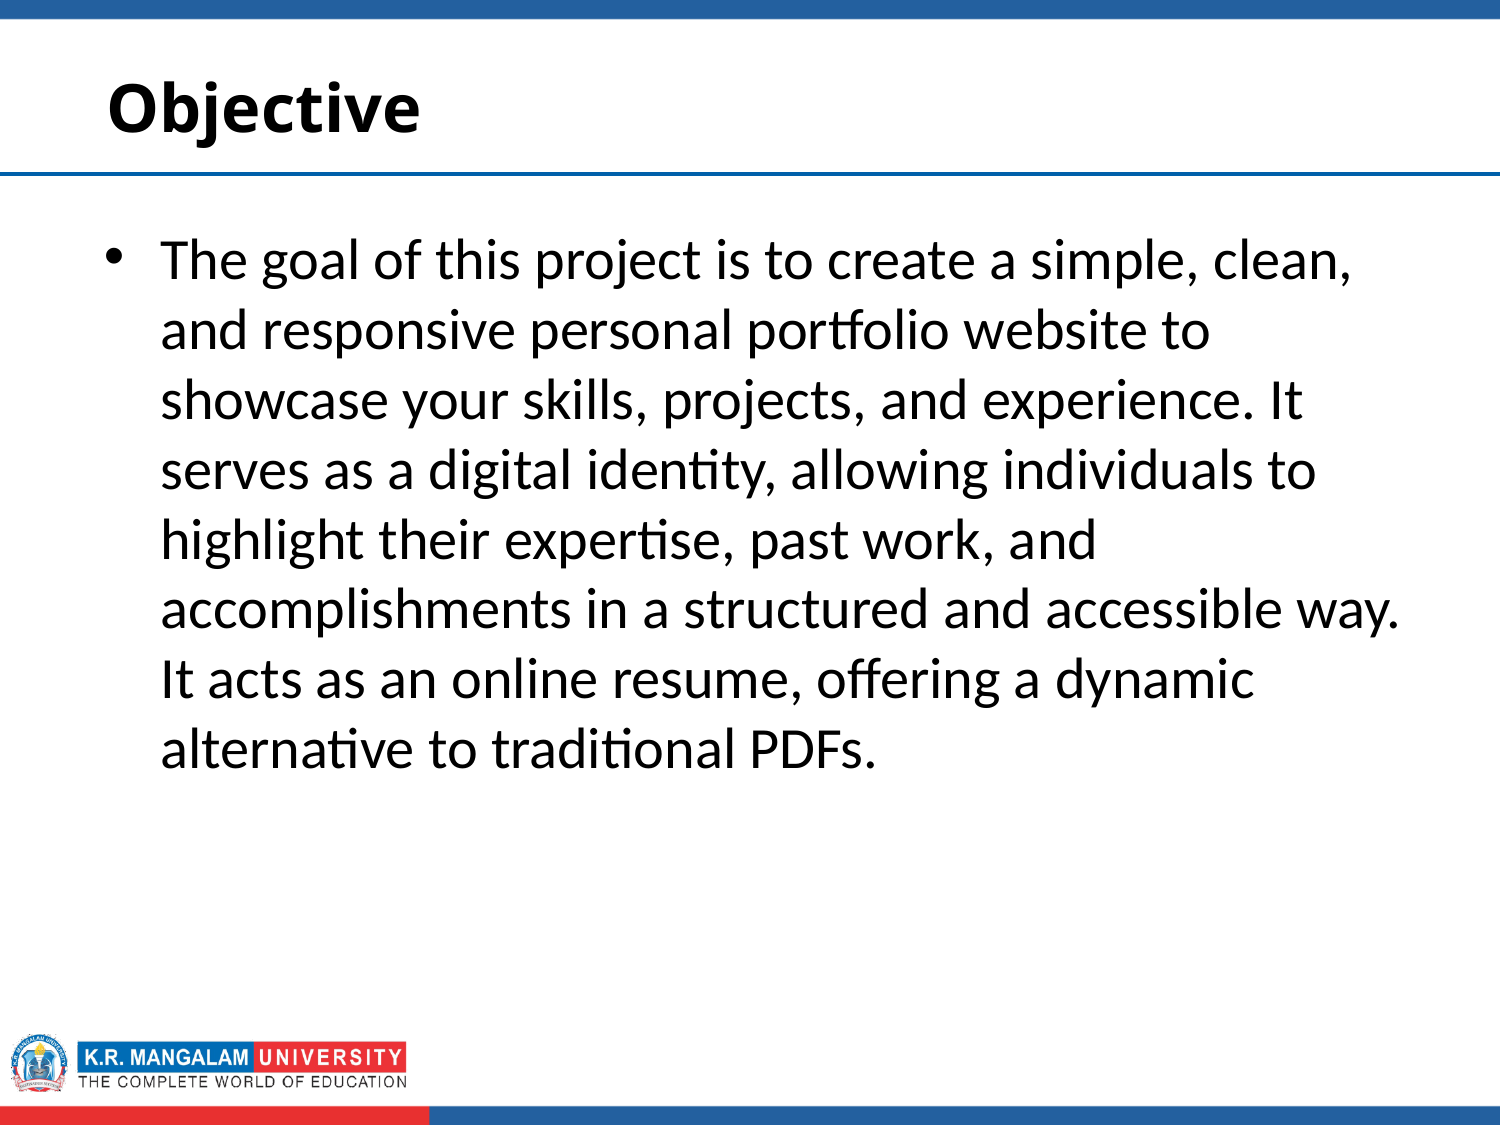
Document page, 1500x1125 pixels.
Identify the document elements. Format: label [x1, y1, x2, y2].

list [0, 181, 1500, 1125]
picture [11, 1034, 408, 1093]
list [0, 0, 1500, 173]
